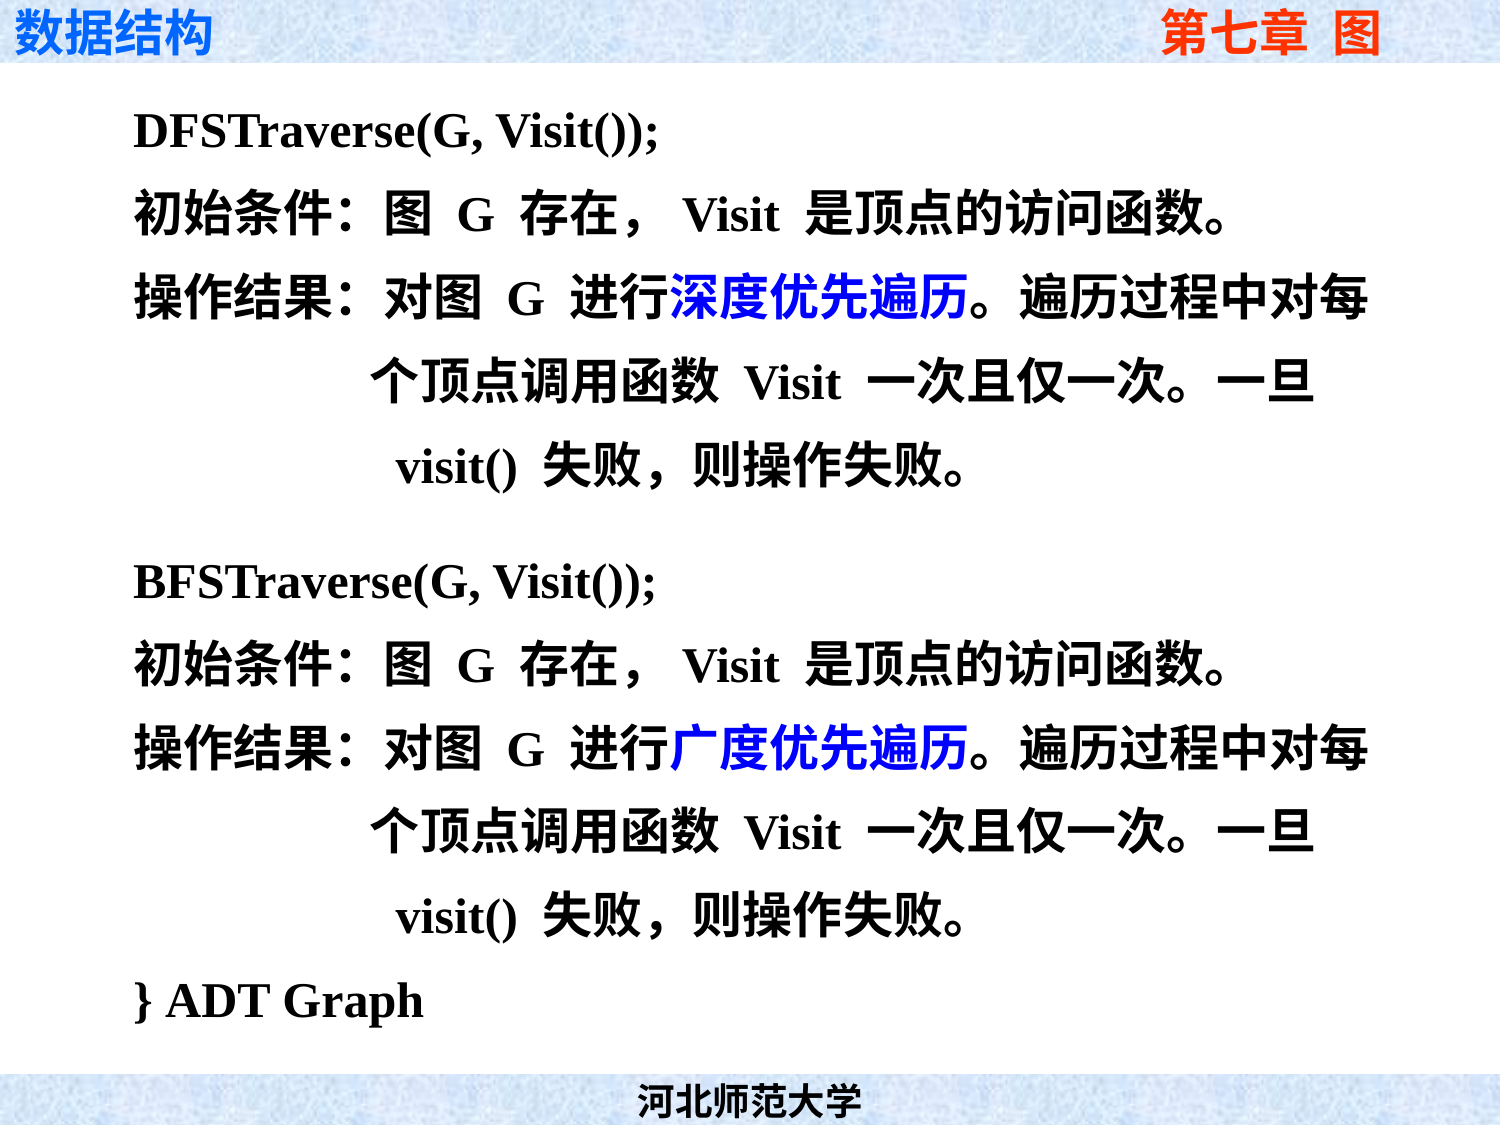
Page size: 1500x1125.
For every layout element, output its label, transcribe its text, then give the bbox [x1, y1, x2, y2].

picture [0, 1074, 1500, 1125]
picture [0, 0, 1500, 63]
text_box DFSTraverse(G, Visit()); 初始条件：图 G 存在，Visit 是顶点的访问函数。 操作结果：对图 G 进行深度优先遍历。遍历过程中对每 个顶点调用函数 Visit 一次且仅一次。一旦 visit() 失败，则操作失败。 [118, 66, 1396, 501]
text_box BFSTraverse(G, Visit()); 初始条件：图 G 存在，Visit 是顶点的访问函数。 操作结果：对图 G 进行广度优先遍历。遍历过程中对每 个顶点调用函数 Visit 一次且仅一次。一旦 visit() 失败，则操作失败。 } ADT Graph [118, 516, 1396, 1036]
